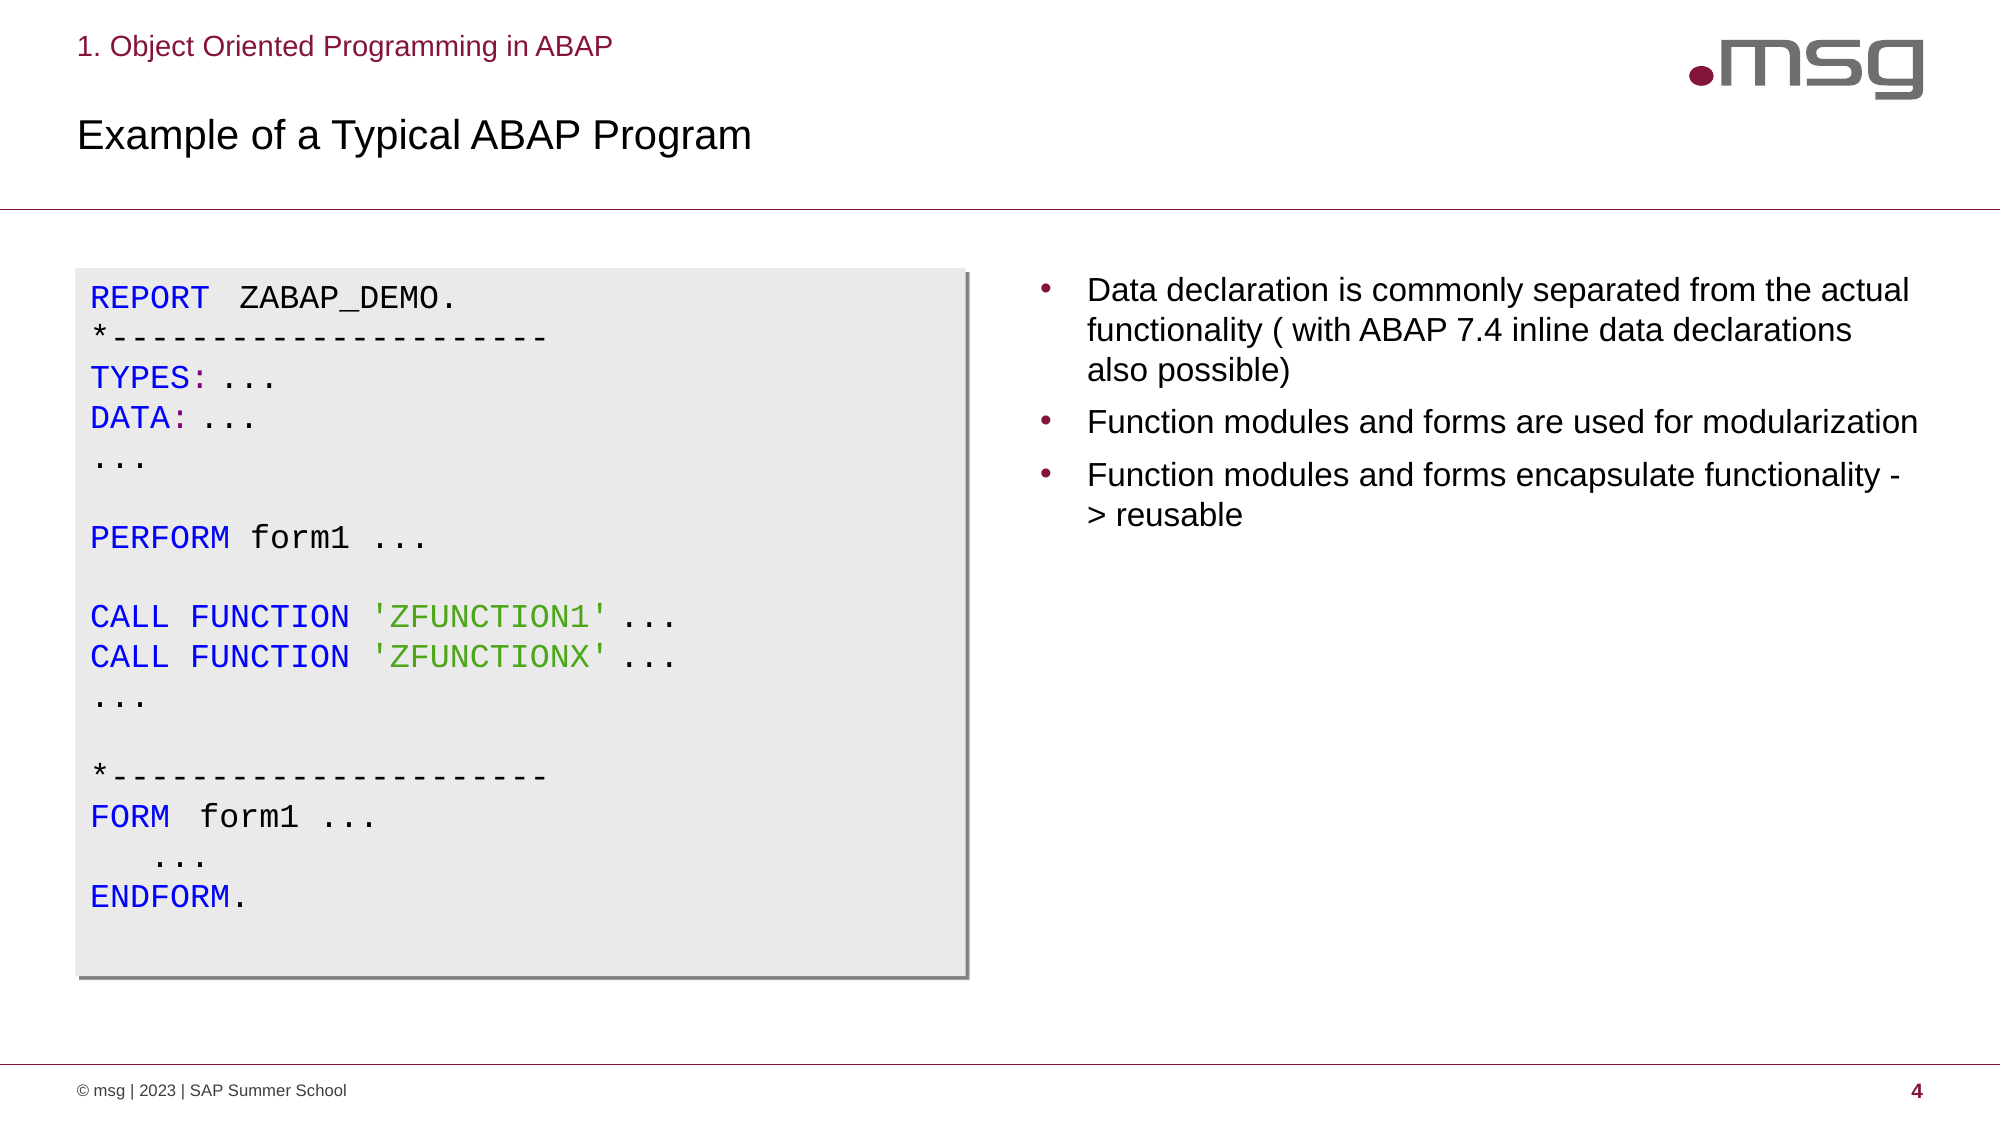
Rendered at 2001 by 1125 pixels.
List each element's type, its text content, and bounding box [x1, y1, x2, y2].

title Example of a Typical ABAP Program [76, 68, 1582, 206]
slide_number 4 [1828, 1078, 1924, 1102]
list 1. Object Oriented Programming in ABAP [76, 22, 1582, 68]
list REPORT ZABAP_DEMO. *---------------------- TYPES: ... DATA: ... ... PERFORM form1 ... CALL FUNCTION 'ZFUNCTION1' ... CALL FUNCTION 'ZFUNCTIONX' ... ... *---------------------- FORM form1 ... ... ENDFORM. [75, 267, 966, 977]
list Data declaration is commonly separated from the actual functionality ( with ABAP 7.4 inline data declarations also possible) Function modules and forms are used for modularization Function modules and forms encapsulate functionality -> reusable [1040, 267, 1922, 977]
footer © msg | 2023 | SAP Summer School [76, 1078, 1582, 1102]
